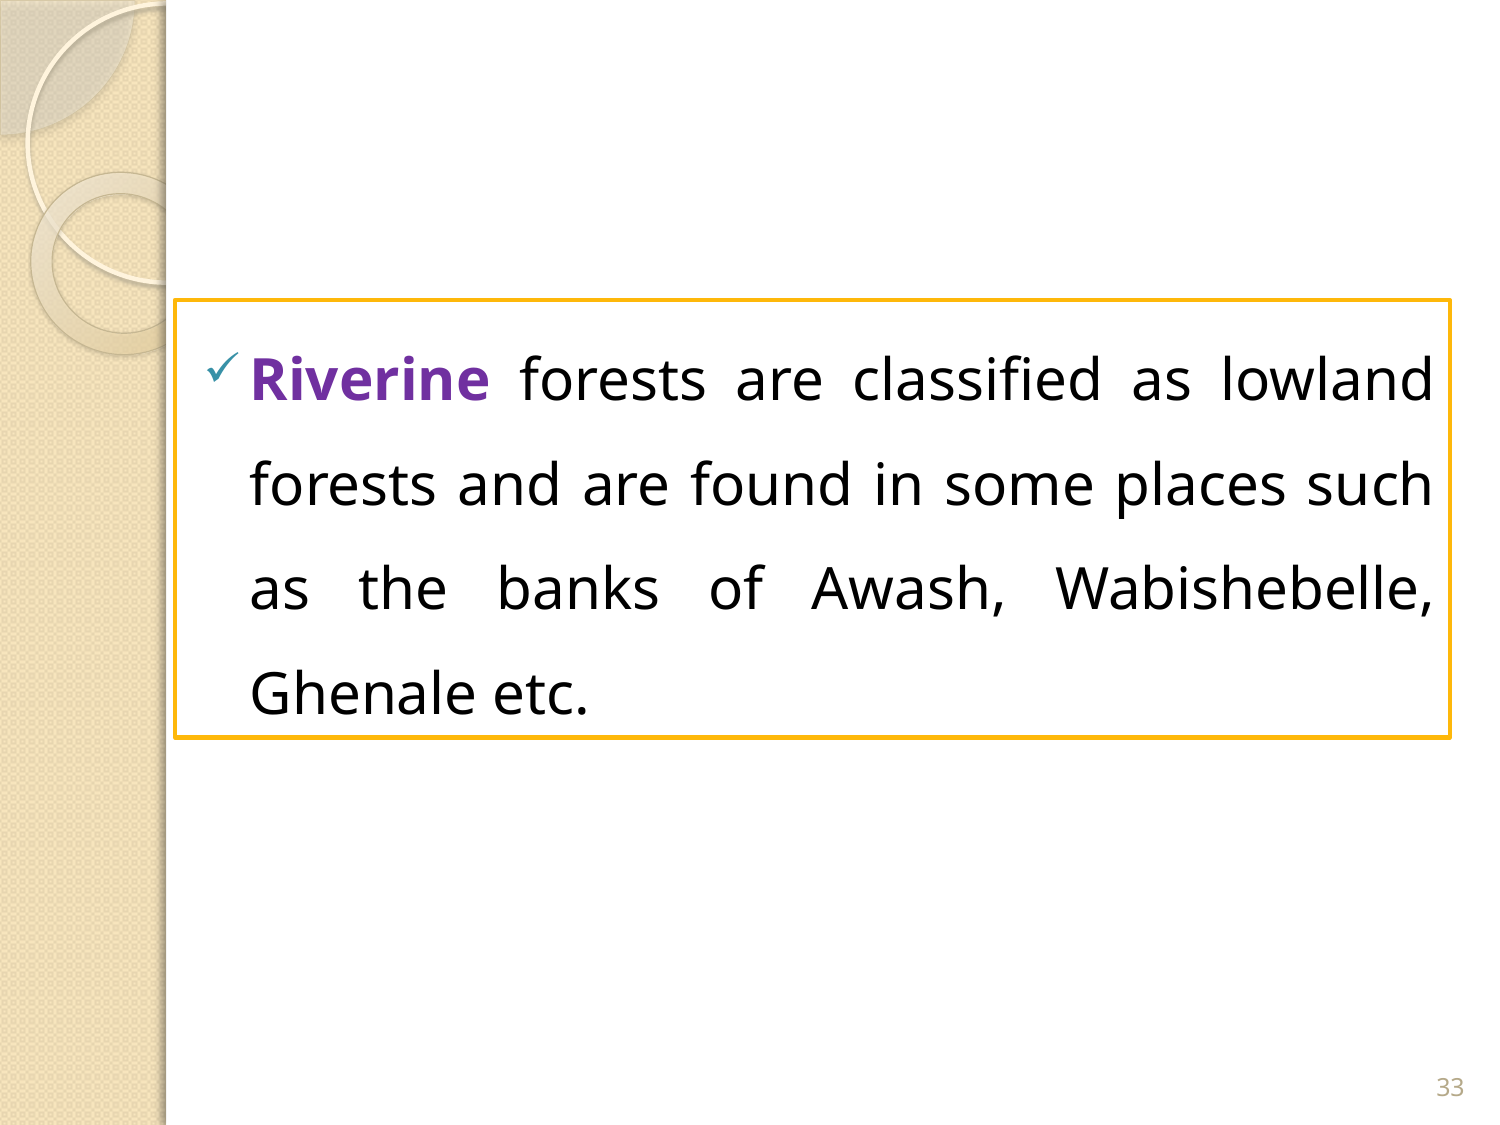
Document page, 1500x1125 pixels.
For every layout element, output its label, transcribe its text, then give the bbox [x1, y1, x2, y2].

slide_number 33 [1413, 1034, 1488, 1113]
title [50, 24, 1466, 93]
list Riverine forests are classified as lowland forests and are found in some places such as the banks of Awash, Wabishebelle, Ghenale etc. [173, 298, 1452, 740]
